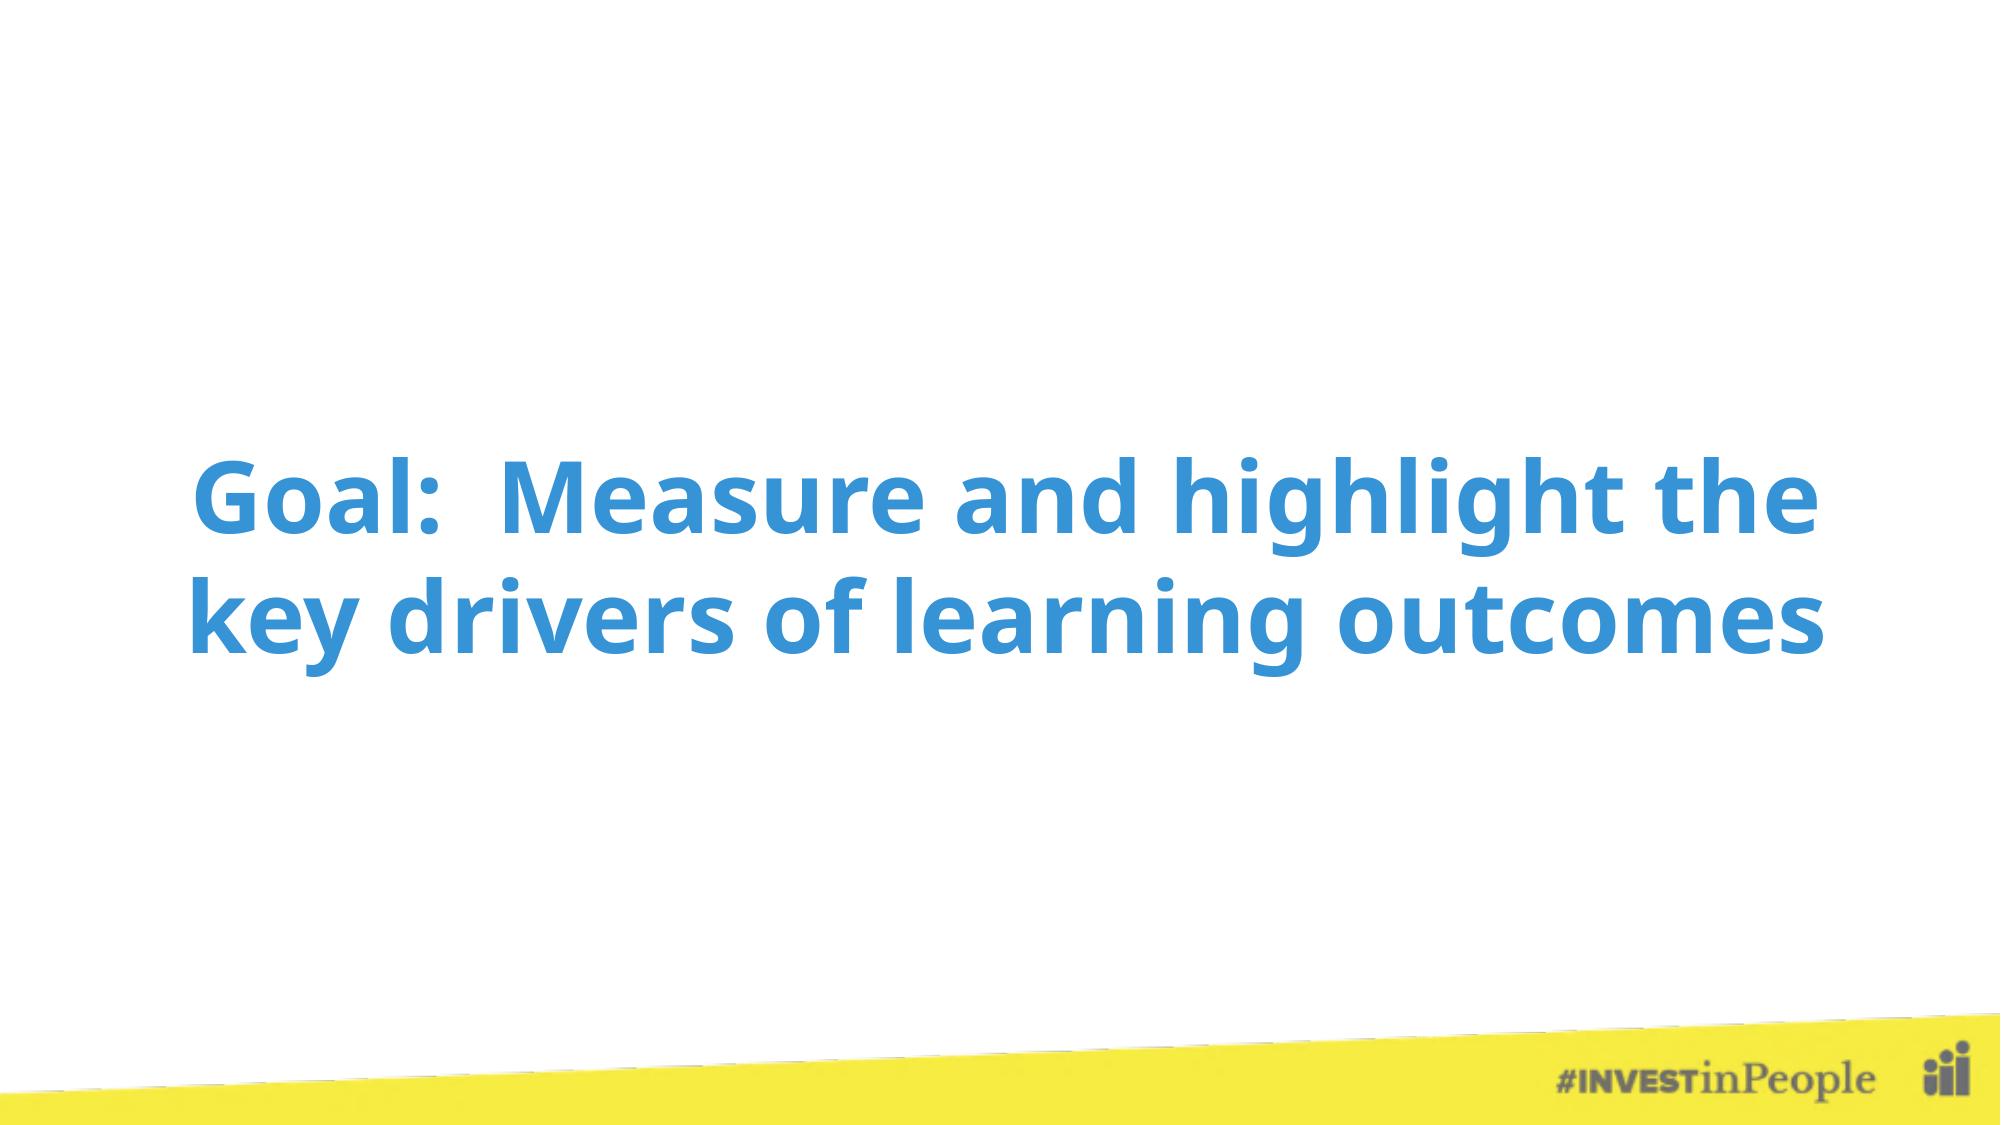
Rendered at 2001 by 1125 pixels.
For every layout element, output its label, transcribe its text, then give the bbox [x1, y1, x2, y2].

picture [0, 1010, 2000, 1125]
title Goal: Measure and highlight the key drivers of learning outcomes [111, 429, 1903, 794]
